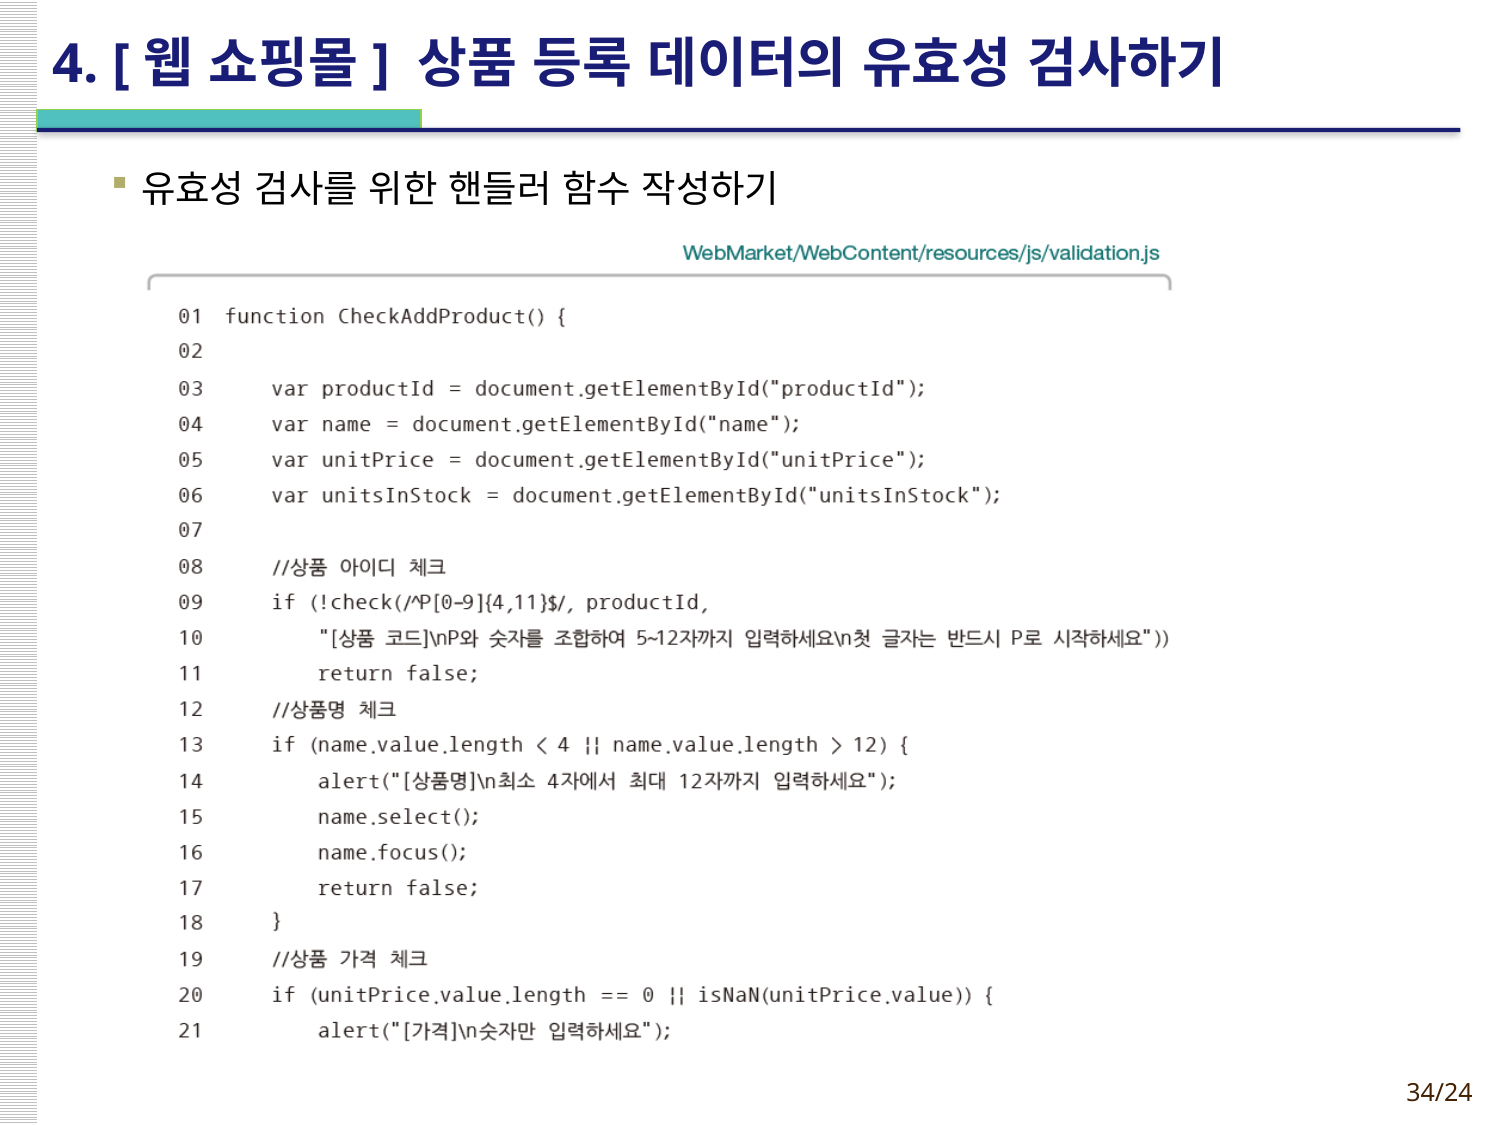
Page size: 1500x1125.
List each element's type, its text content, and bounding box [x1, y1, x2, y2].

title 4. [웹 쇼핑몰] 상품 등록 데이터의 유효성 검사하기 [37, 13, 1329, 109]
picture [135, 231, 1188, 1062]
list 유효성 검사를 위한 핸들러 함수 작성하기 [37, 152, 1463, 1091]
